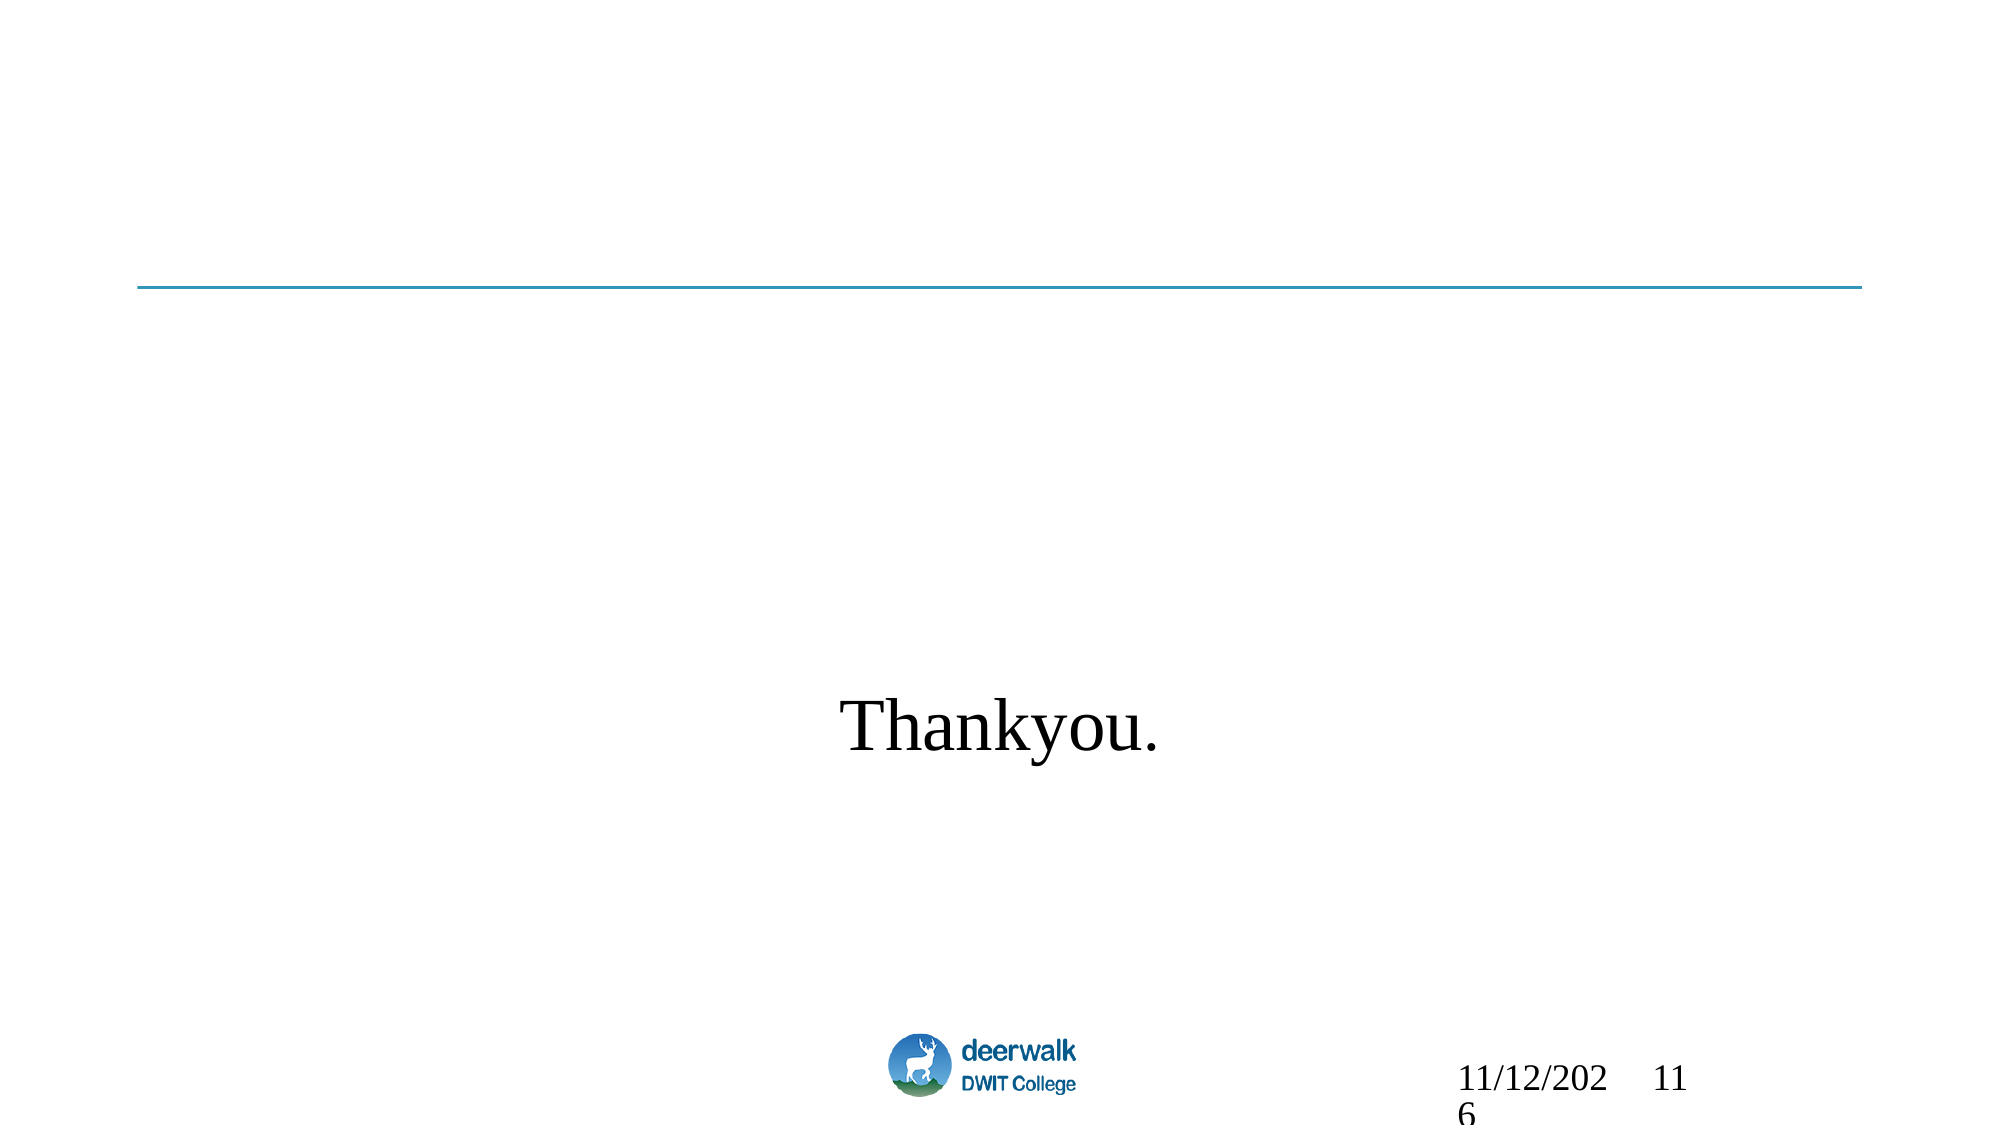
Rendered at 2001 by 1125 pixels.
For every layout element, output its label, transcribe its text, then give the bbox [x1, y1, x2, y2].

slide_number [1442, 1045, 1638, 1106]
picture [873, 1014, 1103, 1120]
list Thankyou. [137, 299, 1863, 1014]
slide_number 11 [1637, 1045, 1750, 1104]
